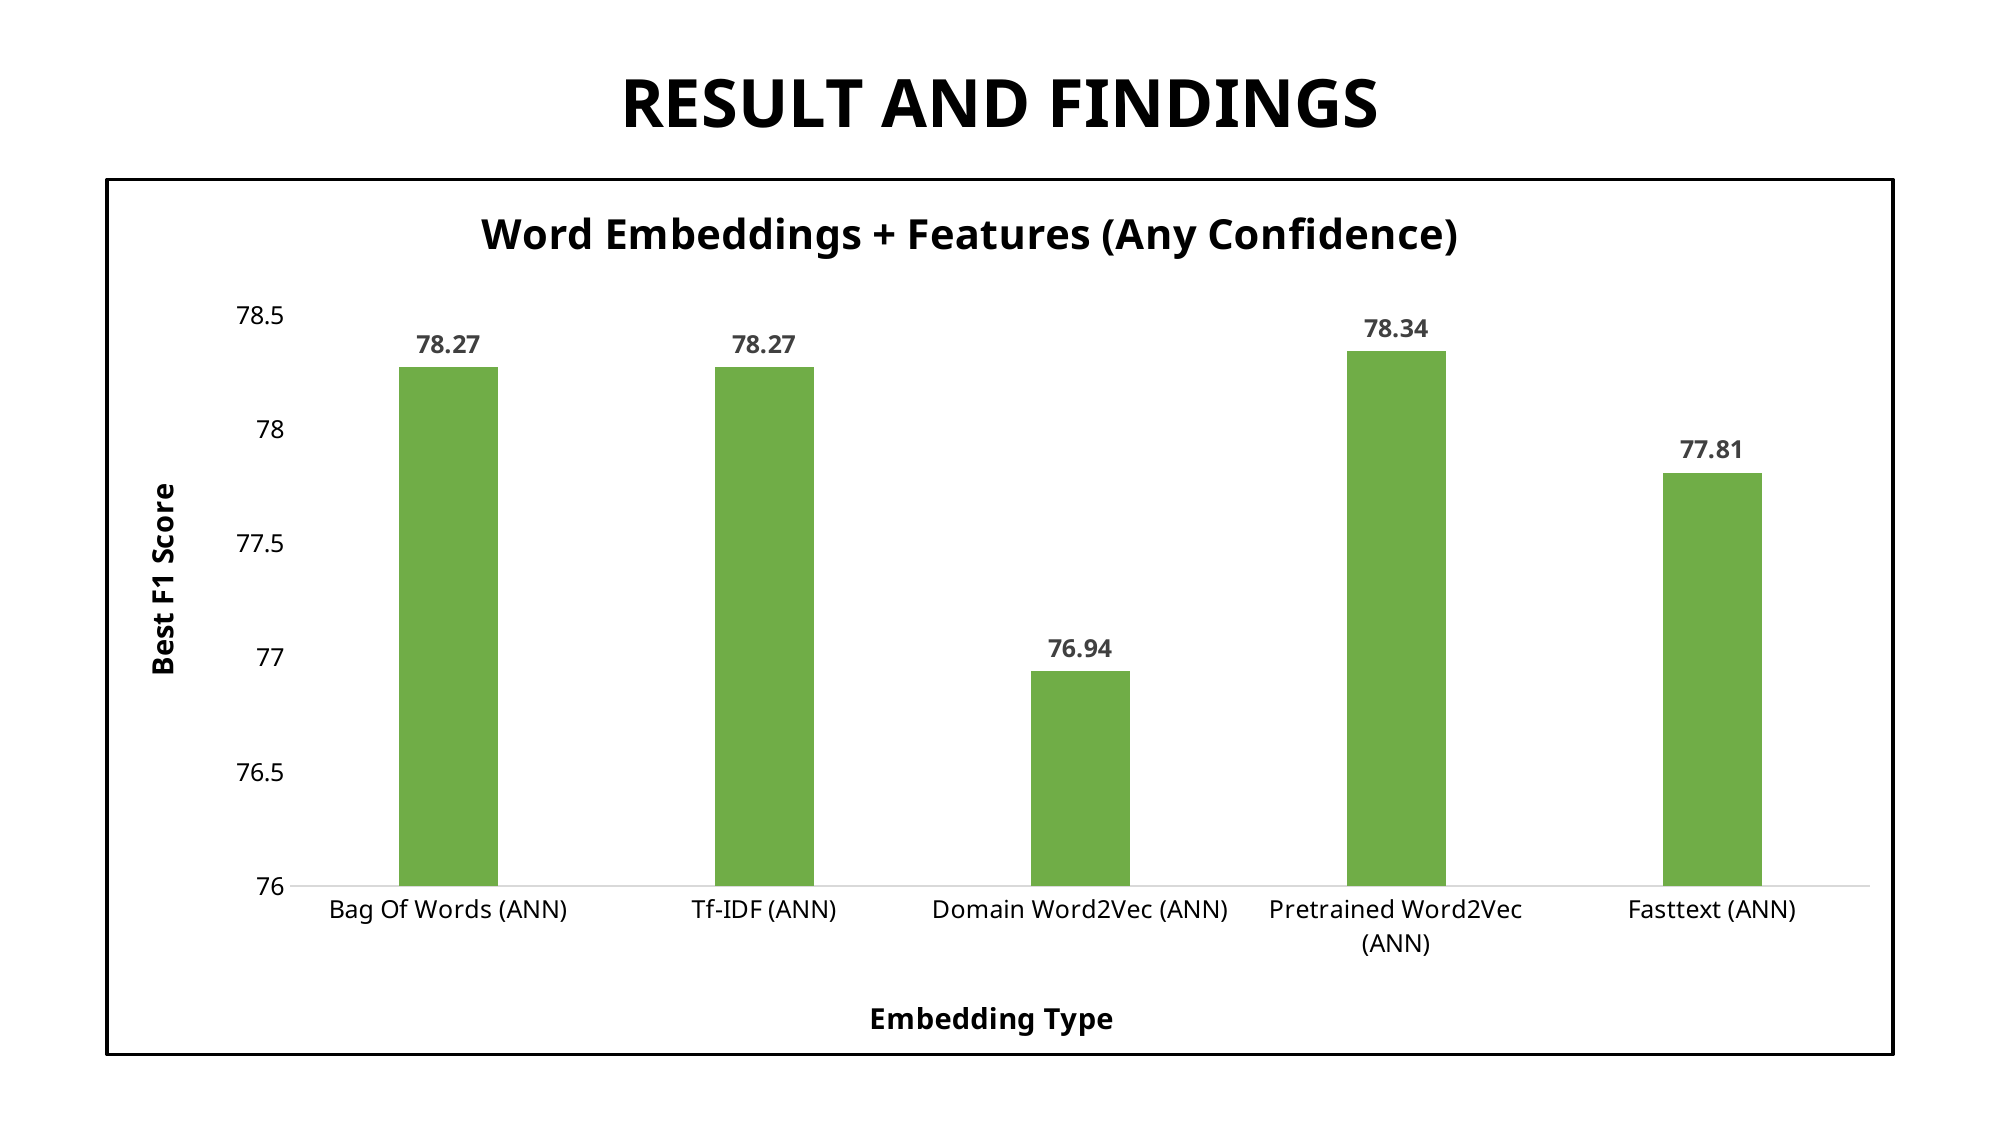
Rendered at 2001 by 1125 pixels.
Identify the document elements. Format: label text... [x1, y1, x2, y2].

text_box RESULT AND FINDINGS [422, 37, 1578, 148]
chart [105, 177, 1895, 1057]
